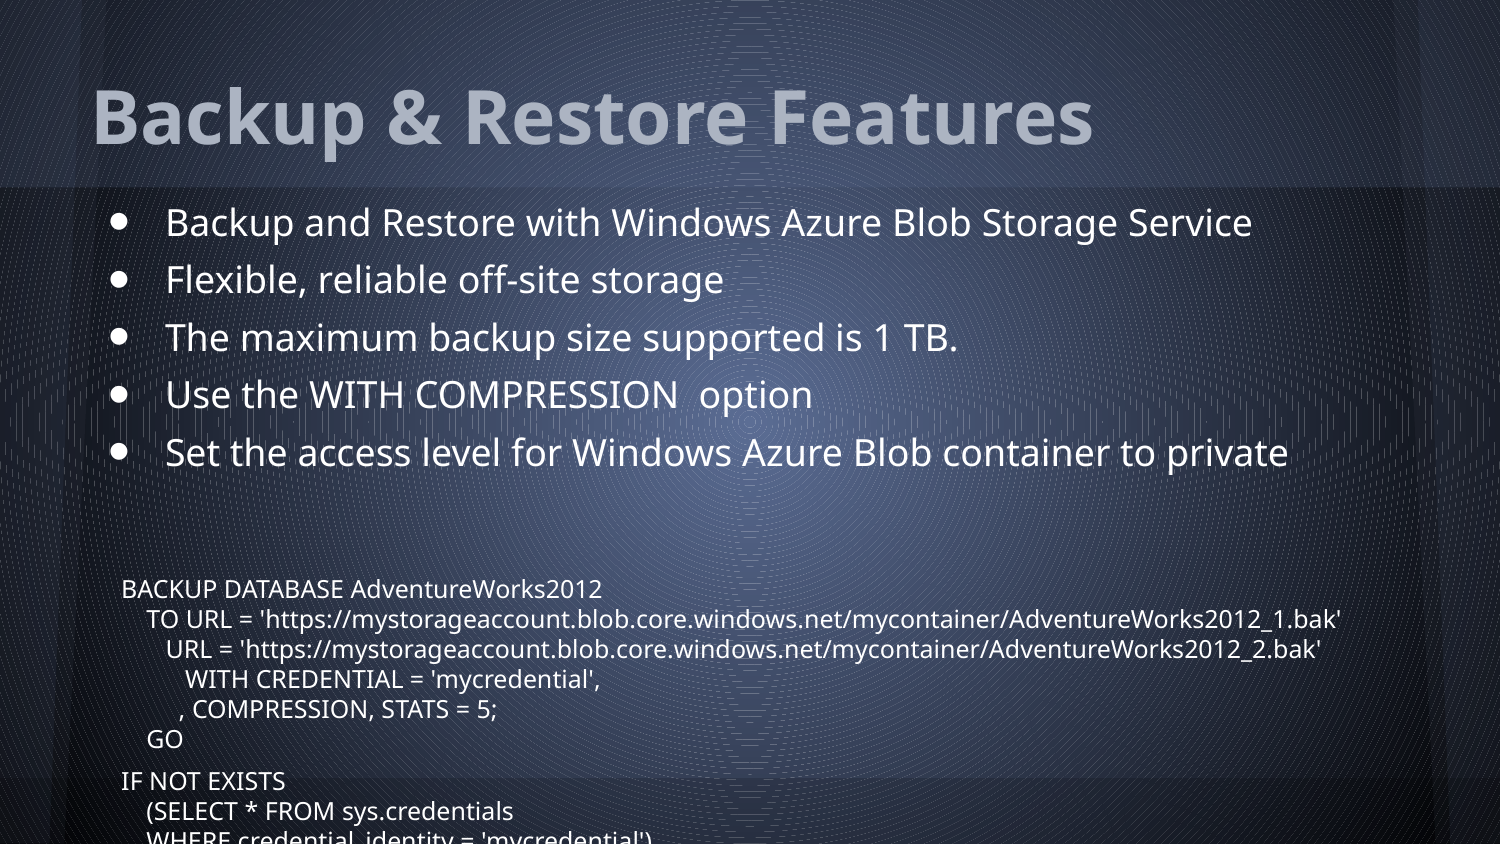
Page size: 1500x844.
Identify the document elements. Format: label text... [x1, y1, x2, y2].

list Backup and Restore with Windows Azure Blob Storage Service Flexible, reliable off-site storage The maximum backup size supported is 1 TB. Use the WITH COMPRESSION option Set the access level for Windows Azure Blob container to private BACKUP DATABASE AdventureWorks2012 TO URL = 'https://mystorageaccount.blob.core.windows.net/mycontainer/AdventureWorks2012_1.bak' URL = 'https://mystorageaccount.blob.core.windows.net/mycontainer/AdventureWorks2012_2.bak' WITH CREDENTIAL = 'mycredential', , COMPRESSION, STATS = 5; GO IF NOT EXISTS (SELECT * FROM sys.credentials WHERE credential_identity = 'mycredential') CREATE CREDENTIAL mycredential WITH IDENTITY = 'mystorageaccount' ,SECRET = '<storage access key>' ; [75, 183, 1425, 844]
title Backup & Restore Features [75, 33, 1425, 175]
